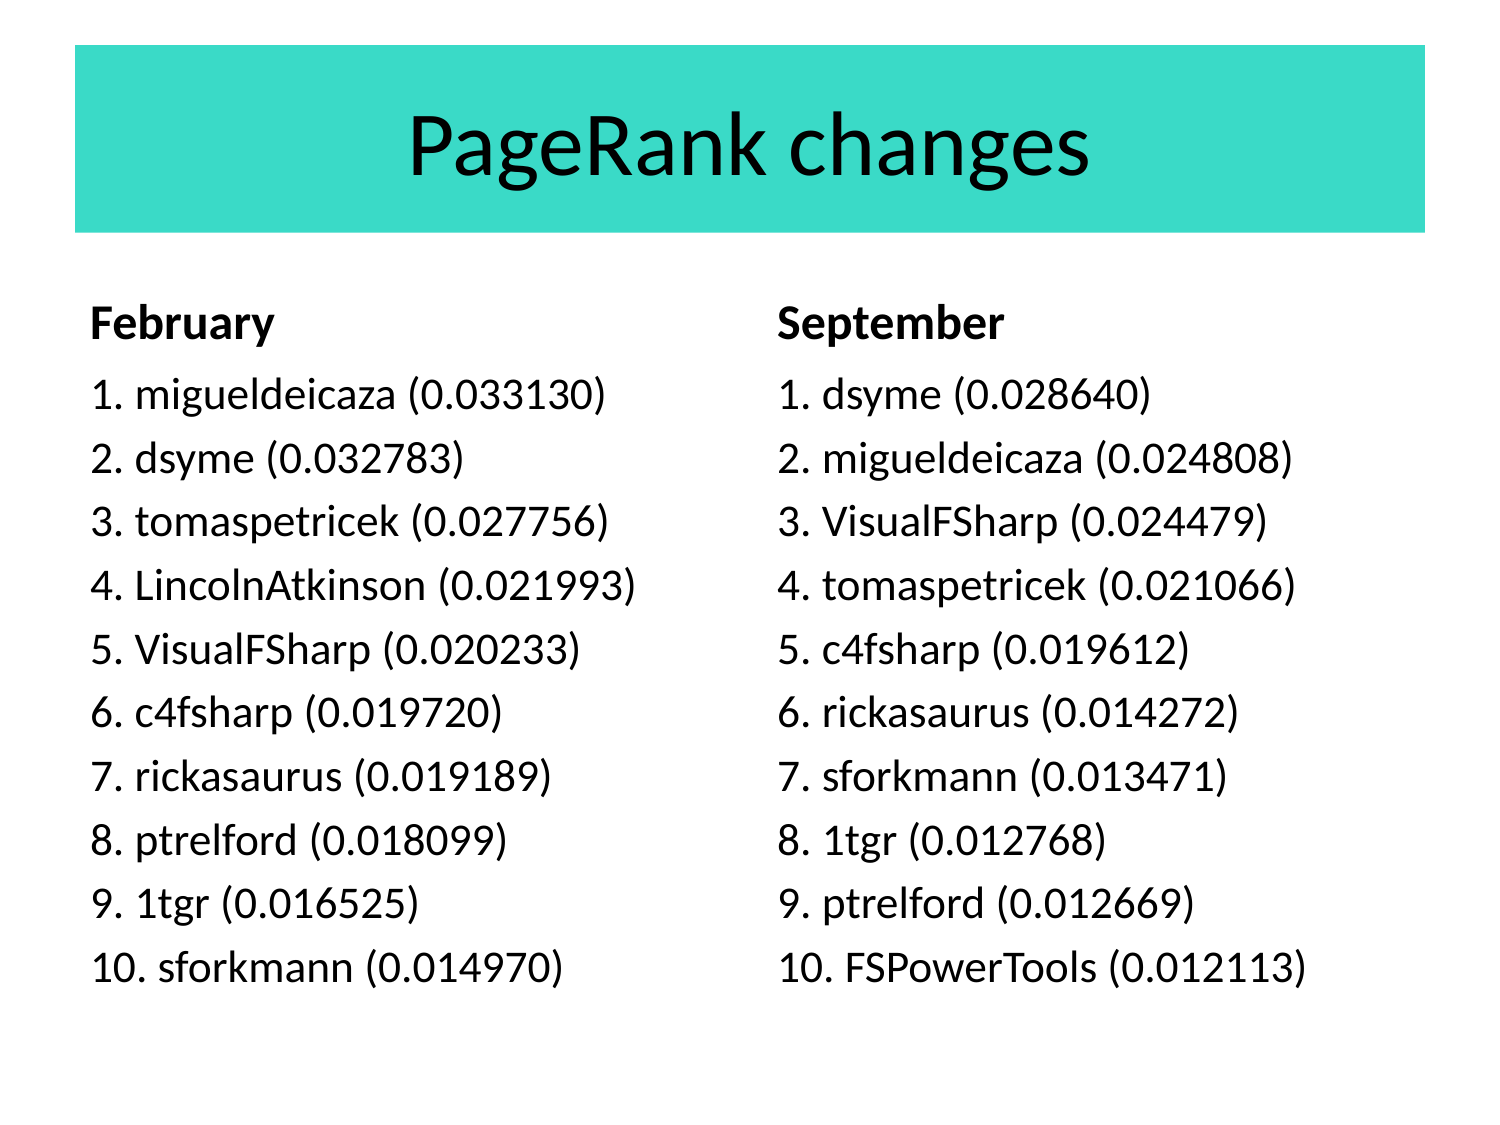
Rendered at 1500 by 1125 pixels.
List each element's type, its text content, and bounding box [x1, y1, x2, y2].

list February [75, 251, 738, 356]
list 1. migueldeicaza (0.033130) 2. dsyme (0.032783) 3. tomaspetricek (0.027756) 4. LincolnAtkinson (0.021993) 5. VisualFSharp (0.020233) 6. c4fsharp (0.019720) 7. rickasaurus (0.019189) 8. ptrelford (0.018099) 9. 1tgr (0.016525) 10. sforkmann (0.014970) [75, 356, 738, 1005]
title PageRank changes [75, 45, 1425, 233]
list 1. dsyme (0.028640) 2. migueldeicaza (0.024808) 3. VisualFSharp (0.024479) 4. tomaspetricek (0.021066) 5. c4fsharp (0.019612) 6. rickasaurus (0.014272) 7. sforkmann (0.013471) 8. 1tgr (0.012768) 9. ptrelford (0.012669) 10. FSPowerTools (0.012113) [761, 356, 1425, 1005]
list September [761, 251, 1425, 356]
